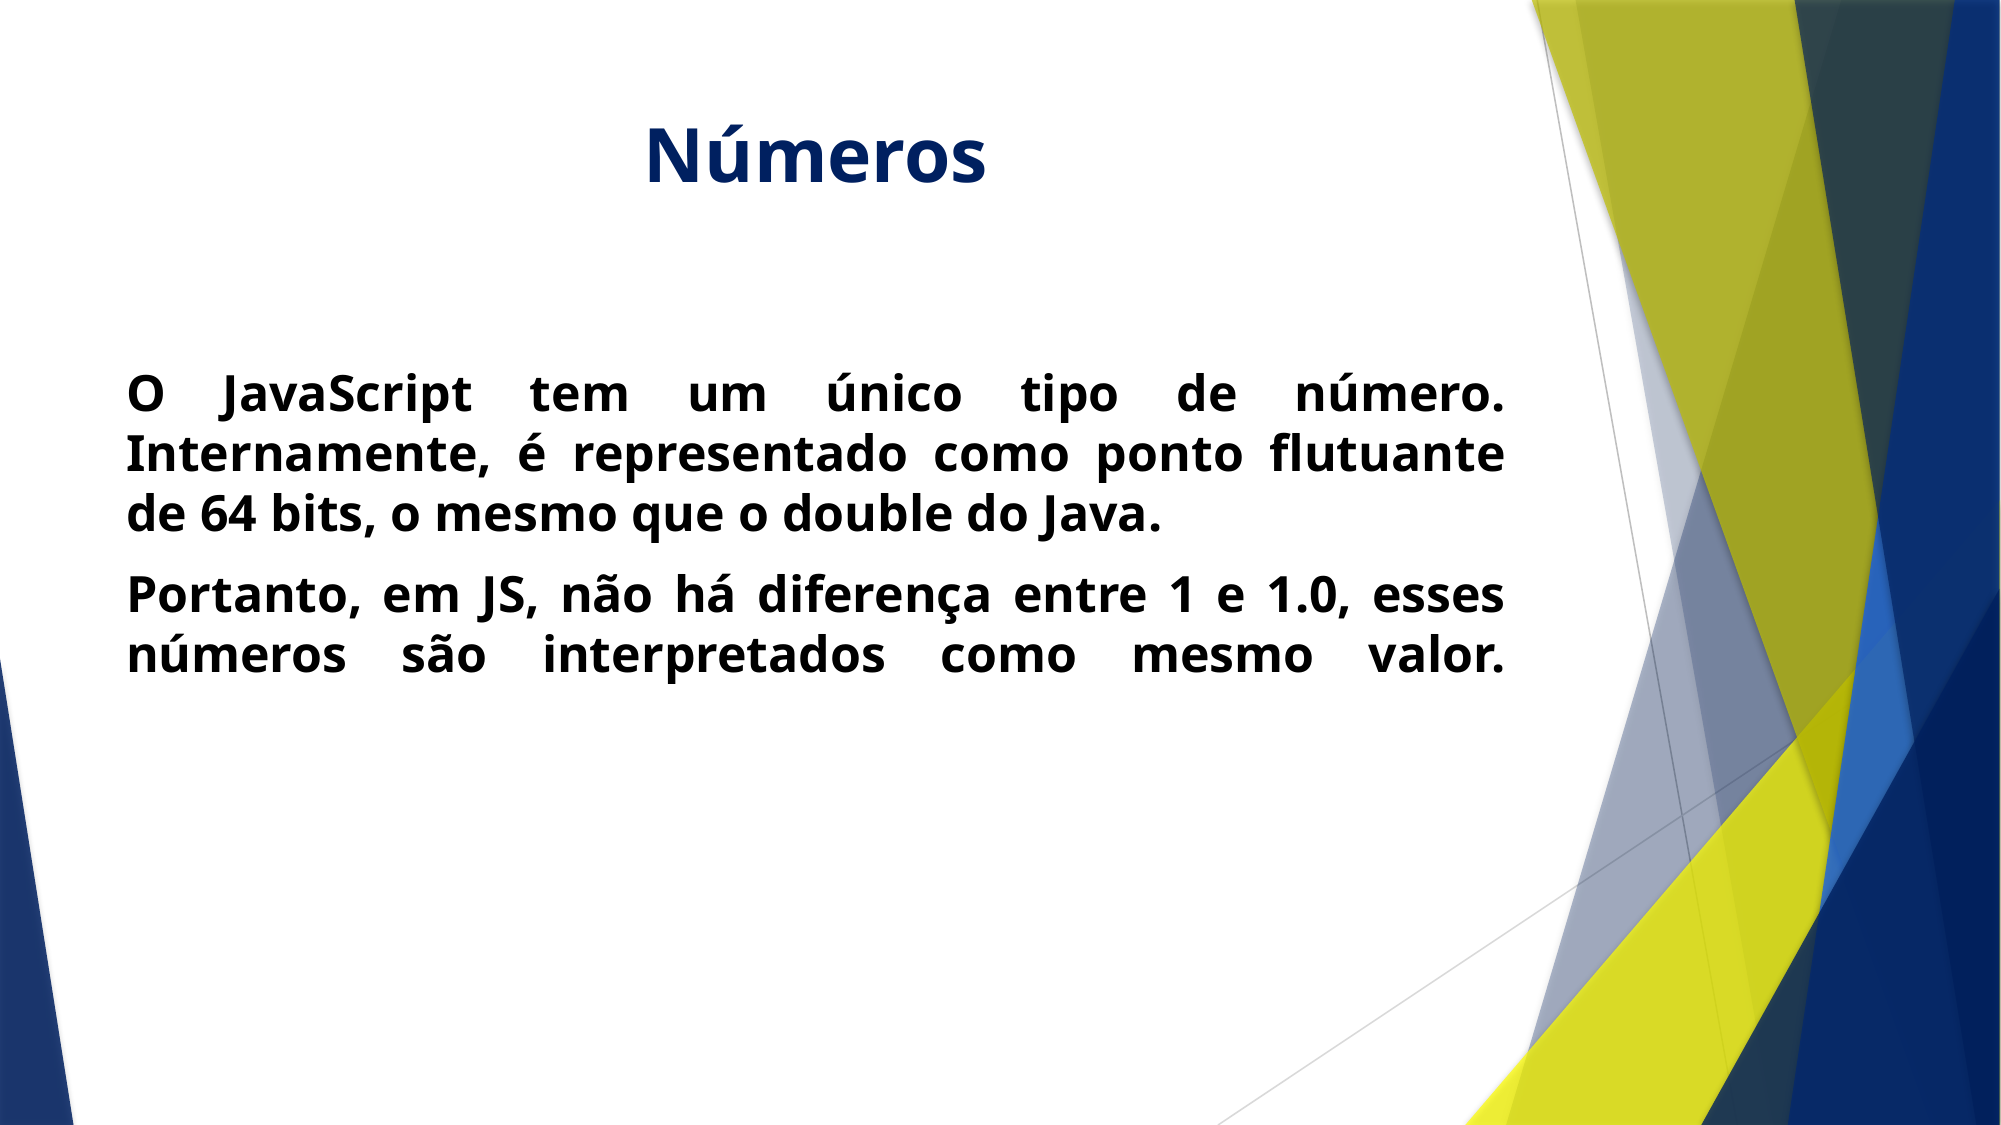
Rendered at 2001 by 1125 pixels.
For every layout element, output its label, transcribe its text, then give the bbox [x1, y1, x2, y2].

list O JavaScript tem um único tipo de número. Internamente, é representado como ponto flutuante de 64 bits, o mesmo que o double do Java. Portanto, em JS, não há diferença entre 1 e 1.0, esses números são interpretados como mesmo valor. [111, 354, 1522, 992]
title Números [111, 99, 1522, 317]
